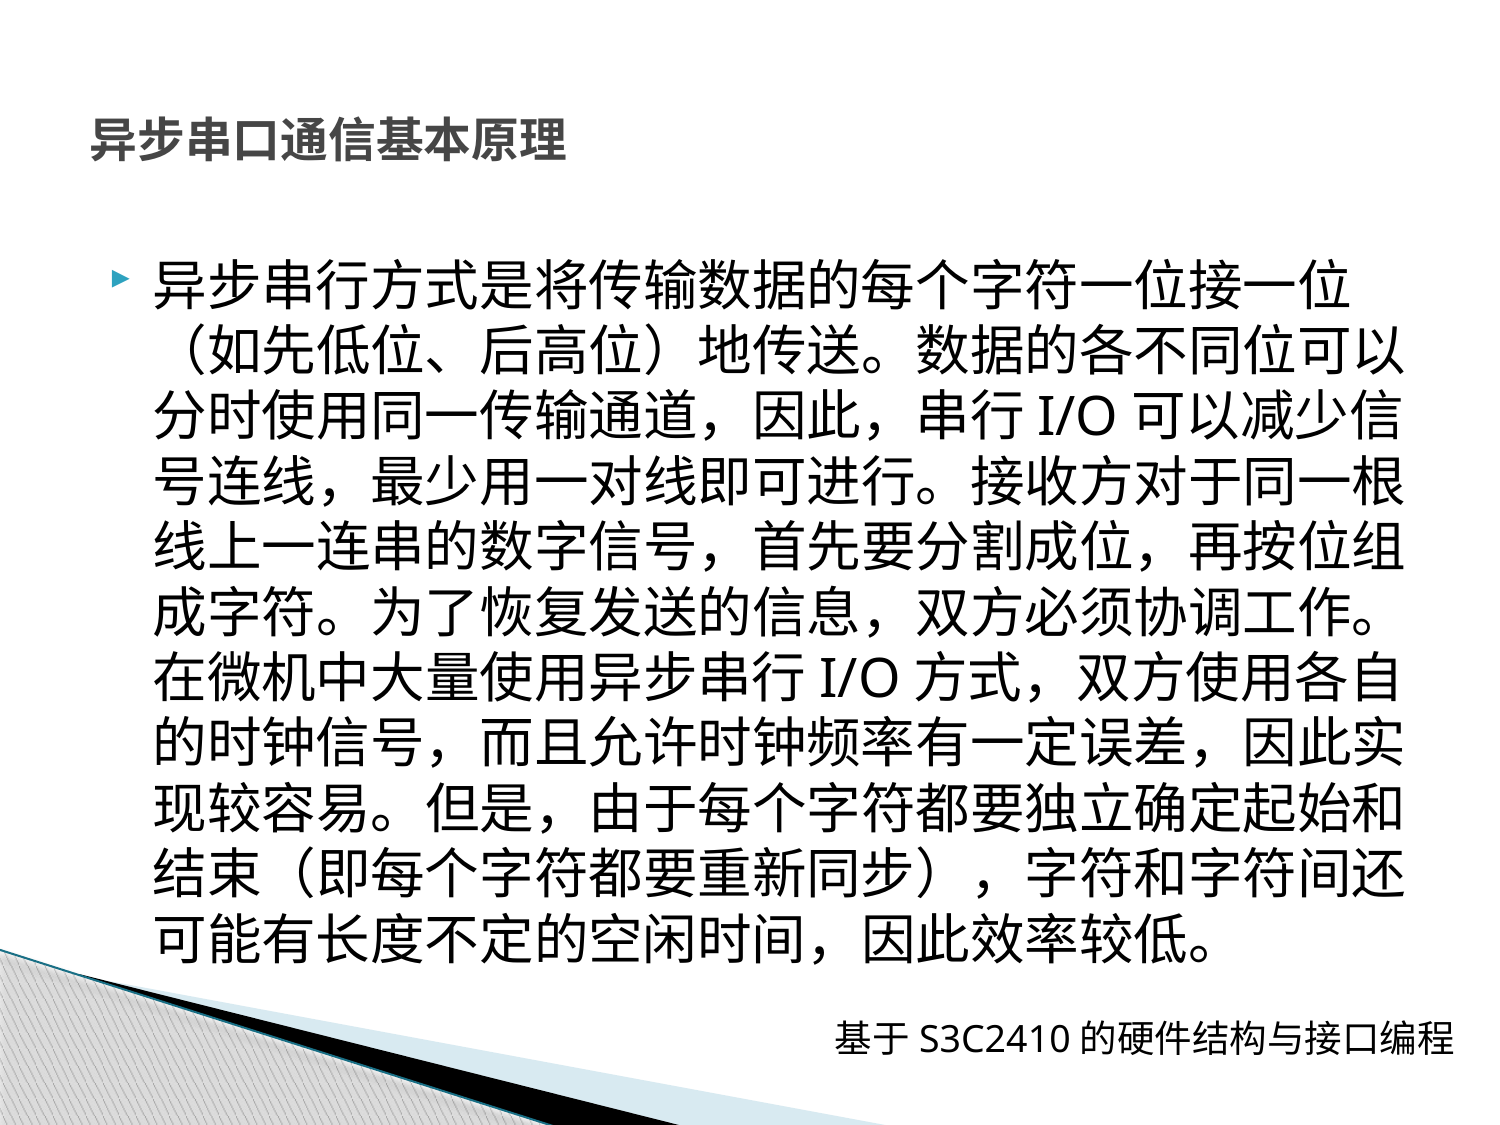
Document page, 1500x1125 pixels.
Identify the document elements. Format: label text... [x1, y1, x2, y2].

title 异步串口通信基本原理 [75, 45, 1425, 233]
list 异步串行方式是将传输数据的每个字符一位接一位（如先低位、后高位）地传送。数据的各不同位可以分时使用同一传输通道，因此，串行I/O可以减少信号连线，最少用一对线即可进行。接收方对于同一根线上一连串的数字信号，首先要分割成位，再按位组成字符。为了恢复发送的信息，双方必须协调工作。在微机中大量使用异步串行I/O方式，双方使用各自的时钟信号，而且允许时钟频率有一定误差，因此实现较容易。但是，由于每个字符都要独立确定起始和结束（即每个字符都要重新同步），字符和字符间还可能有长度不定的空闲时间，因此效率较低。 [75, 243, 1425, 986]
text_box 基于S3C2410的硬件结构与接口编程 [820, 1007, 1500, 1068]
